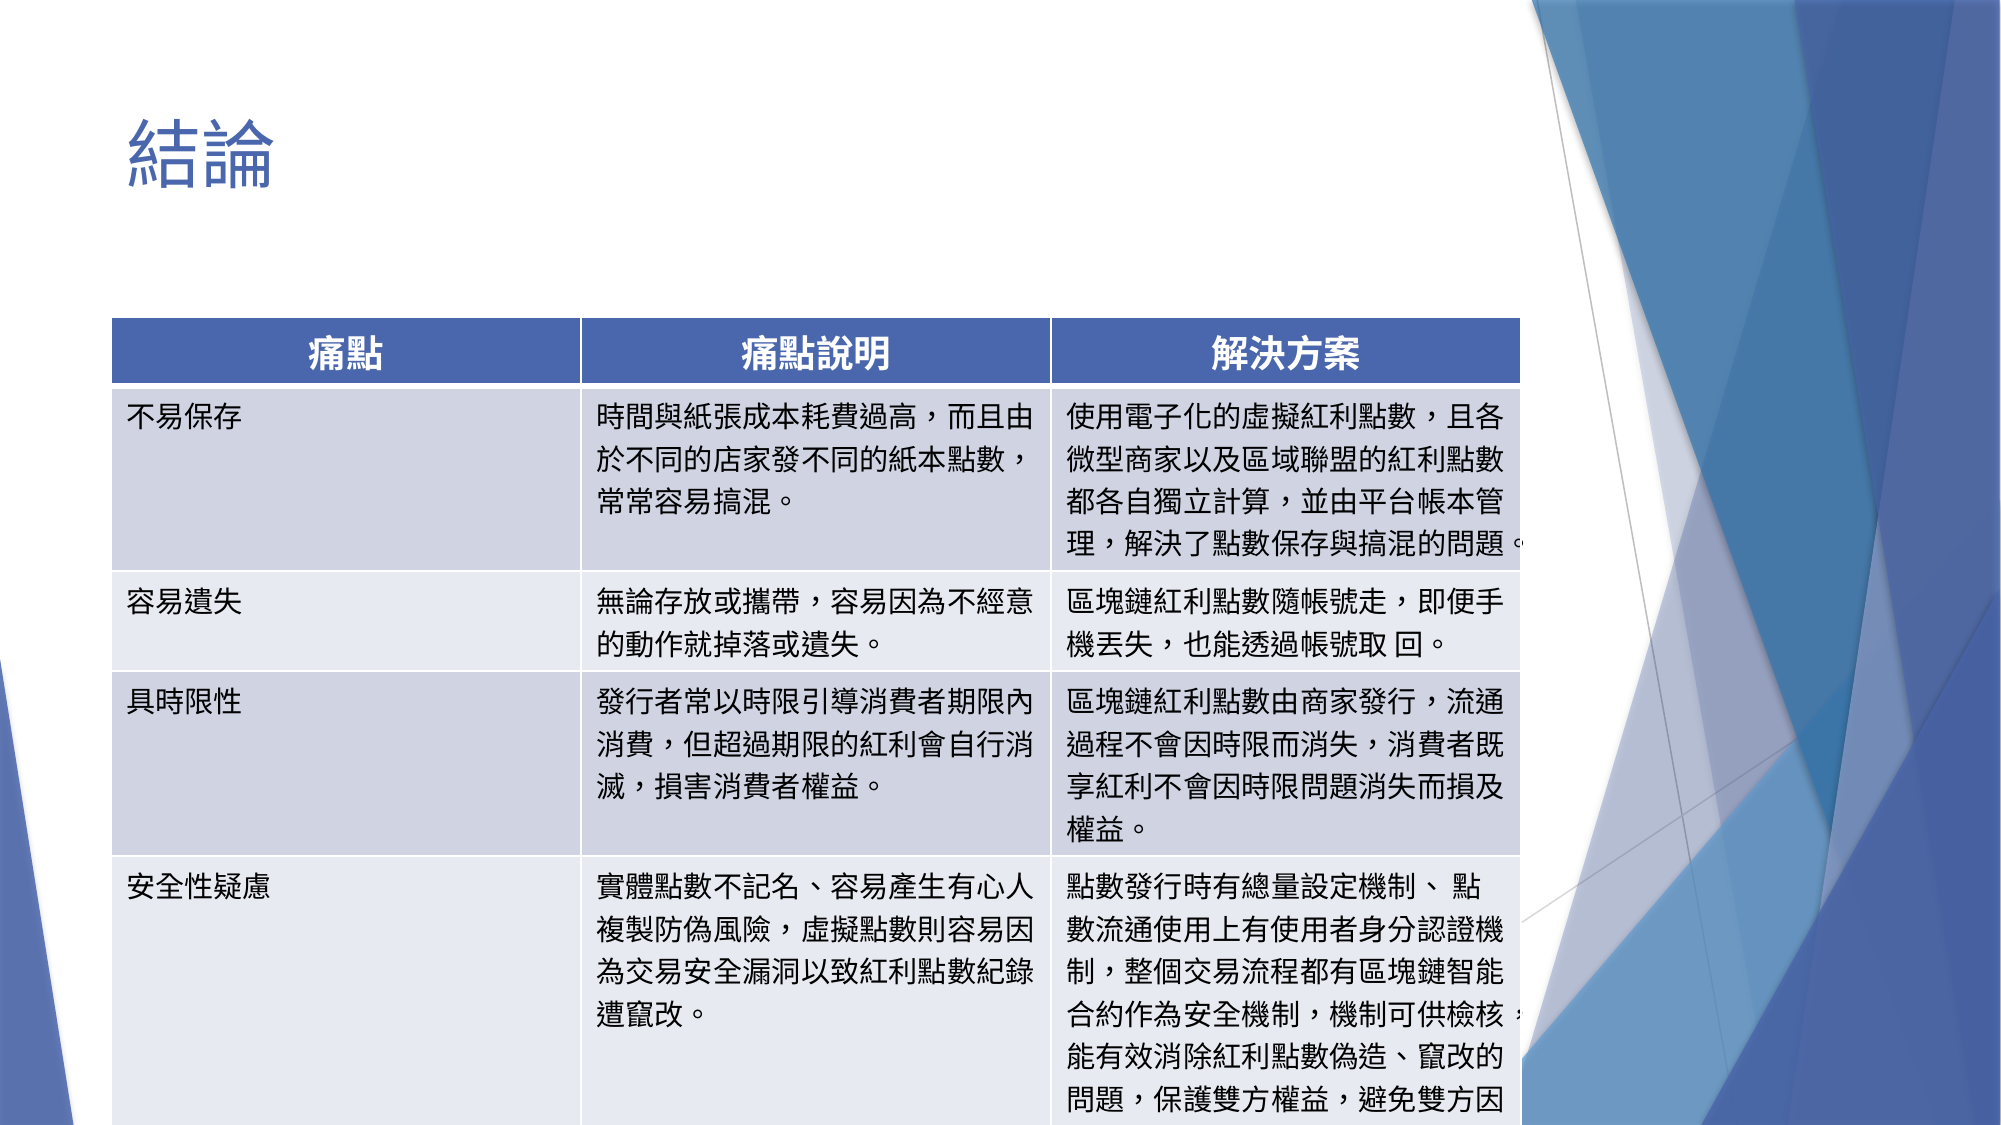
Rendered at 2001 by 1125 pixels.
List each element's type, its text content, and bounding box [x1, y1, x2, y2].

table_cell 點數發行時有總量設定機制、 點數流通使用上有使用者身分認證機制，整個交易流程都有區塊鏈智能合約作為安全機制，機制可供檢核，能有效消除紅利點數偽造、竄改的問題，保護雙方權益，避免雙方因紅利點數造成損失。 [1052, 857, 1520, 1125]
table_header 痛點說明 [582, 318, 1050, 383]
table_cell 安全性疑慮 [112, 857, 580, 1125]
table_cell 具時限性 [112, 672, 580, 855]
table_cell 實體點數不記名、容易產生有心人複製防偽風險，虛擬點數則容易因為交易安全漏洞以致紅利點數紀錄遭竄改。 [582, 857, 1050, 1125]
table_cell 時間與紙張成本耗費過高，而且由於不同的店家發不同的紙本點數，常常容易搞混。 [582, 389, 1050, 570]
table_cell 區塊鏈紅利點數隨帳號走，即便手機丟失，也能透過帳號取 回。 [1052, 572, 1520, 670]
table_cell 區塊鏈紅利點數由商家發行，流通過程不會因時限而消失，消費者既享紅利不會因時限問題消失而損及權益。 [1052, 672, 1520, 855]
table_cell 不易保存 [112, 389, 580, 570]
table_header 解決方案 [1052, 318, 1520, 383]
table_cell 使用電子化的虛擬紅利點數，且各微型商家以及區域聯盟的紅利點數都各自獨立計算，並由平台帳本管理，解決了點數保存與搞混的問題。 [1052, 389, 1520, 570]
table_header 痛點 [112, 318, 580, 383]
title 結論 [111, 99, 1522, 316]
table_cell 容易遺失 [112, 572, 580, 670]
table_cell 發行者常以時限引導消費者期限內消費，但超過期限的紅利會自行消滅，損害消費者權益。 [582, 672, 1050, 855]
table_cell 無論存放或攜帶，容易因為不經意的動作就掉落或遺失。 [582, 572, 1050, 670]
